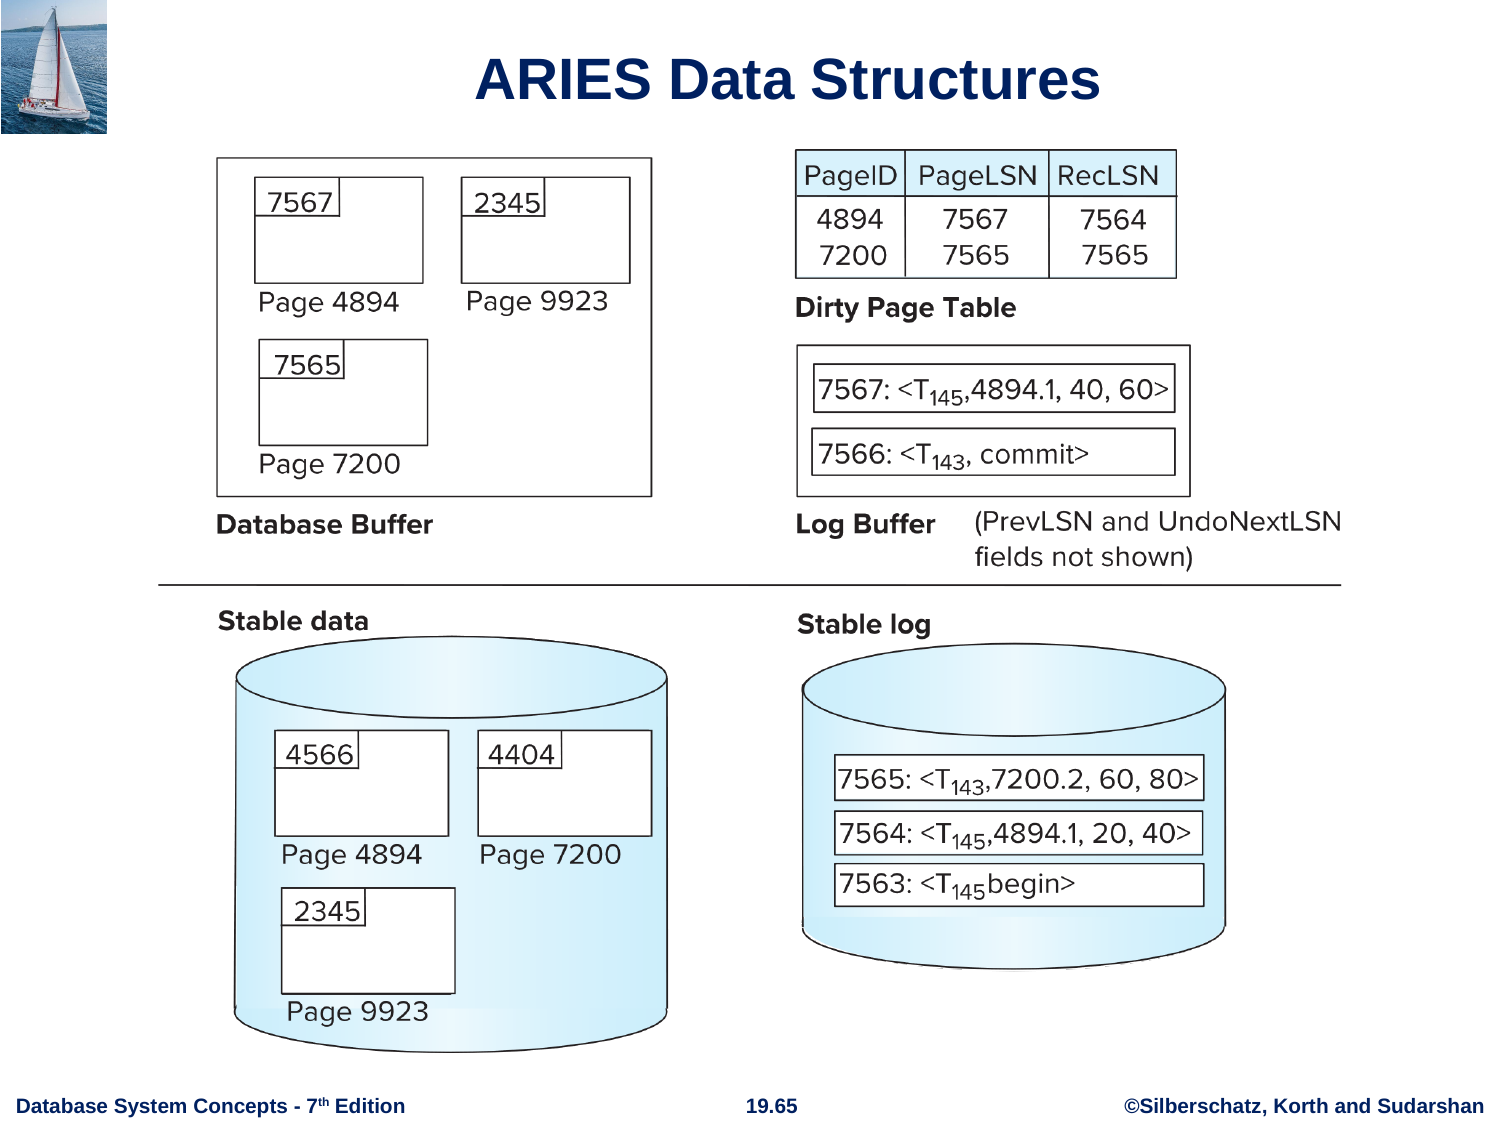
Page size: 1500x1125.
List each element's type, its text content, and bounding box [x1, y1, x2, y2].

picture [1, 0, 107, 134]
picture [156, 149, 1344, 1053]
title ARIES Data Structures [125, 18, 1452, 120]
